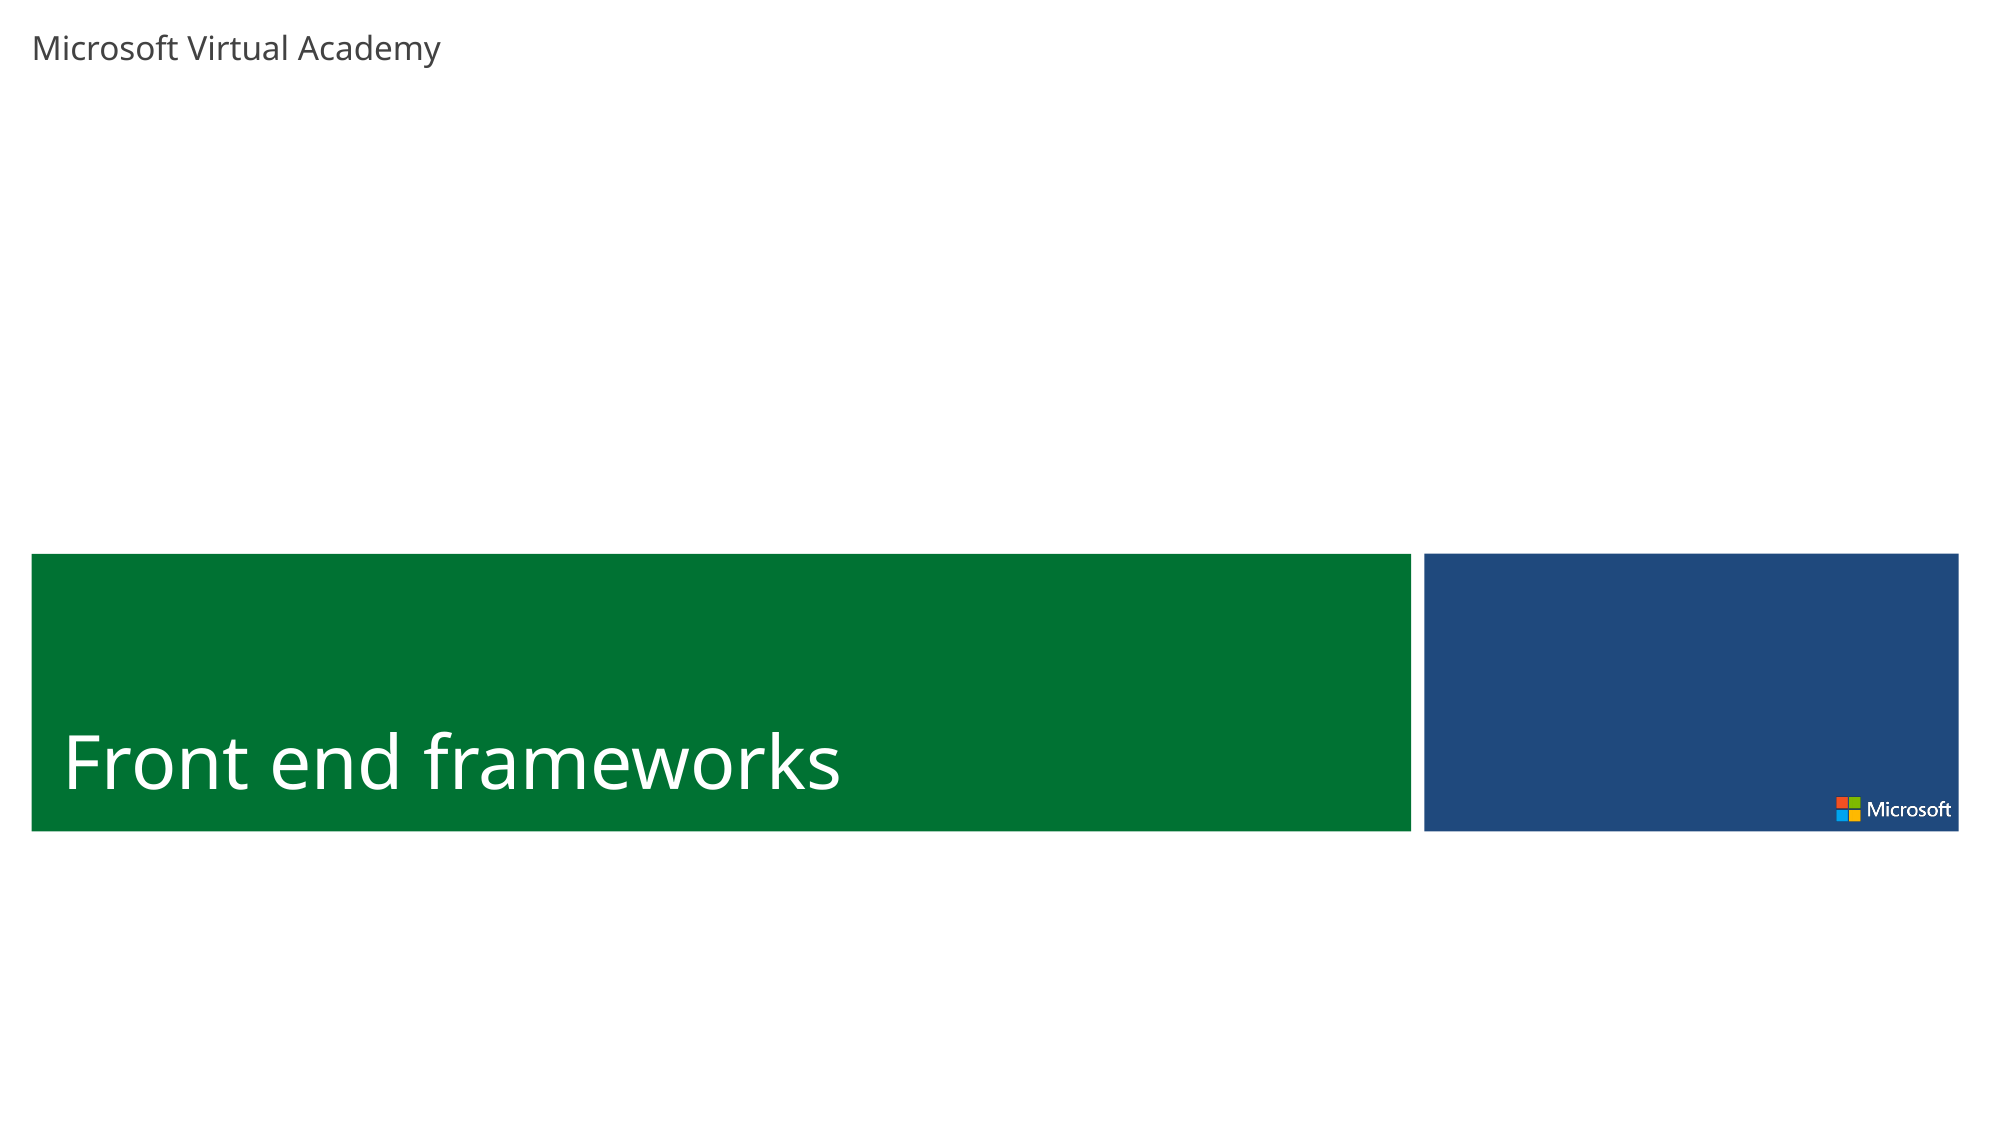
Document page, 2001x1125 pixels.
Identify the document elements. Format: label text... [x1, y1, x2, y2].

list Front end frameworks [47, 568, 1396, 813]
picture [1834, 790, 1956, 827]
